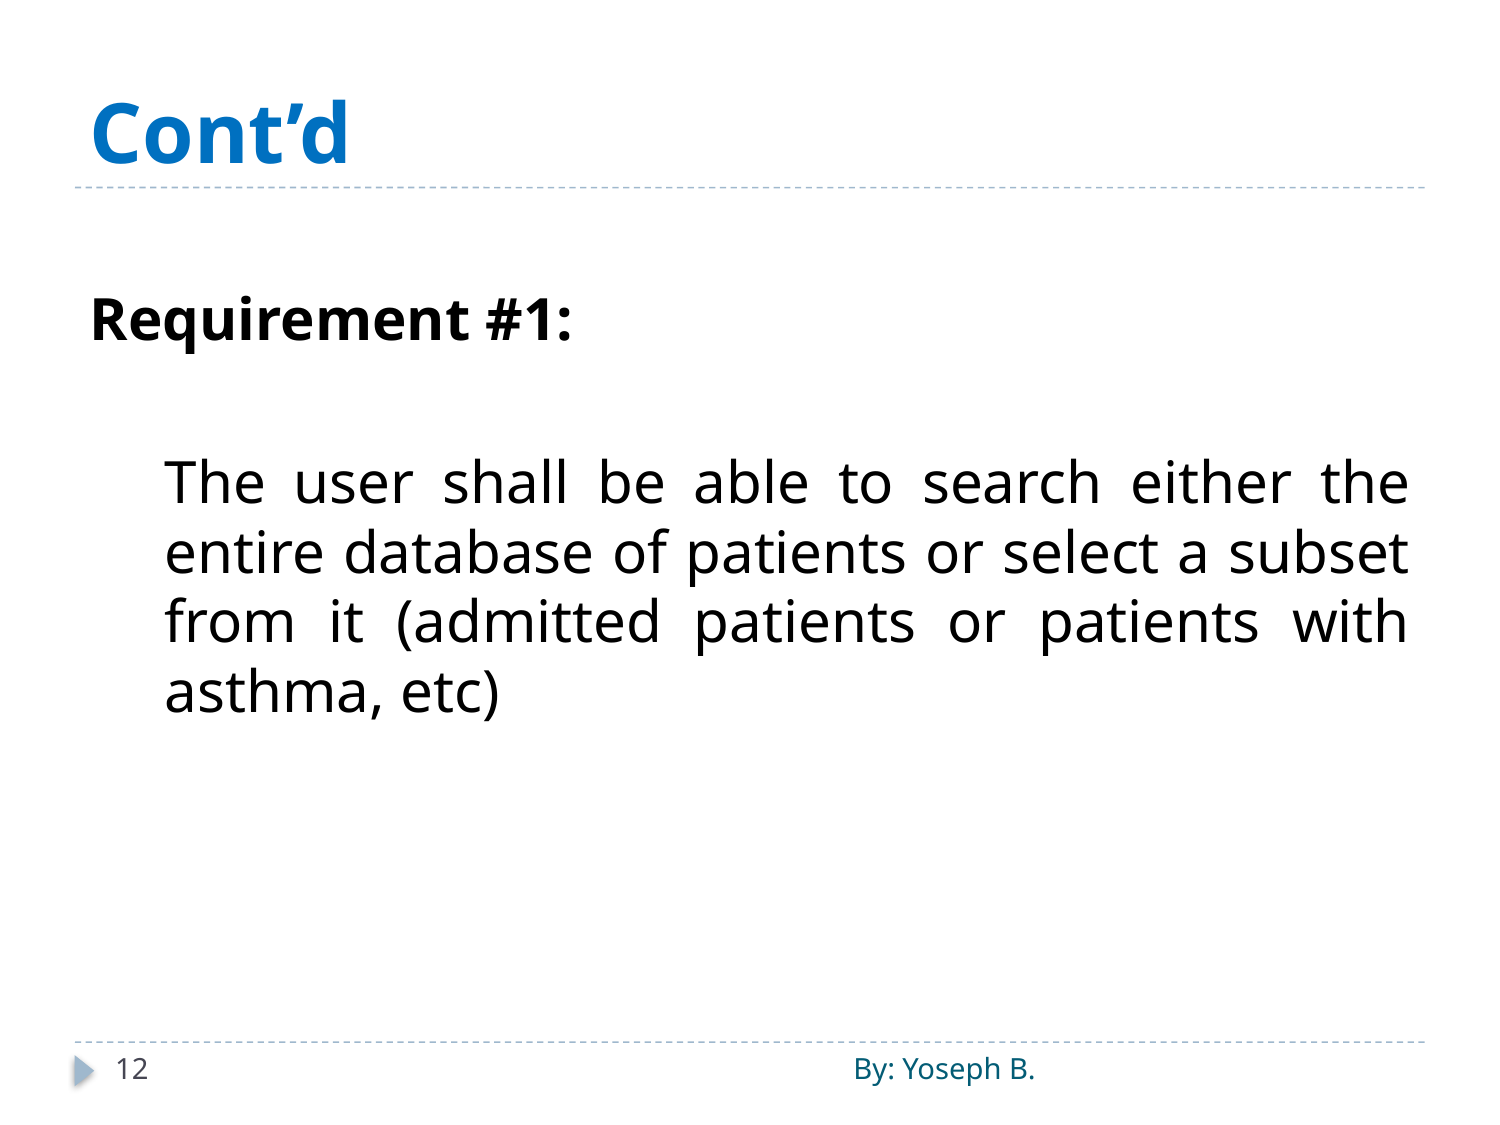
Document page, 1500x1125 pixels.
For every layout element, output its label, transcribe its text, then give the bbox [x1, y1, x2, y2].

slide_number 12 [100, 1042, 426, 1103]
title Cont’d [75, 24, 1425, 188]
footer By: Yoseph B. [475, 1042, 1051, 1103]
list Requirement #1: The user shall be able to search either the entire database of patients or select a subset from it (admitted patients or patients with asthma, etc) [75, 275, 1425, 863]
